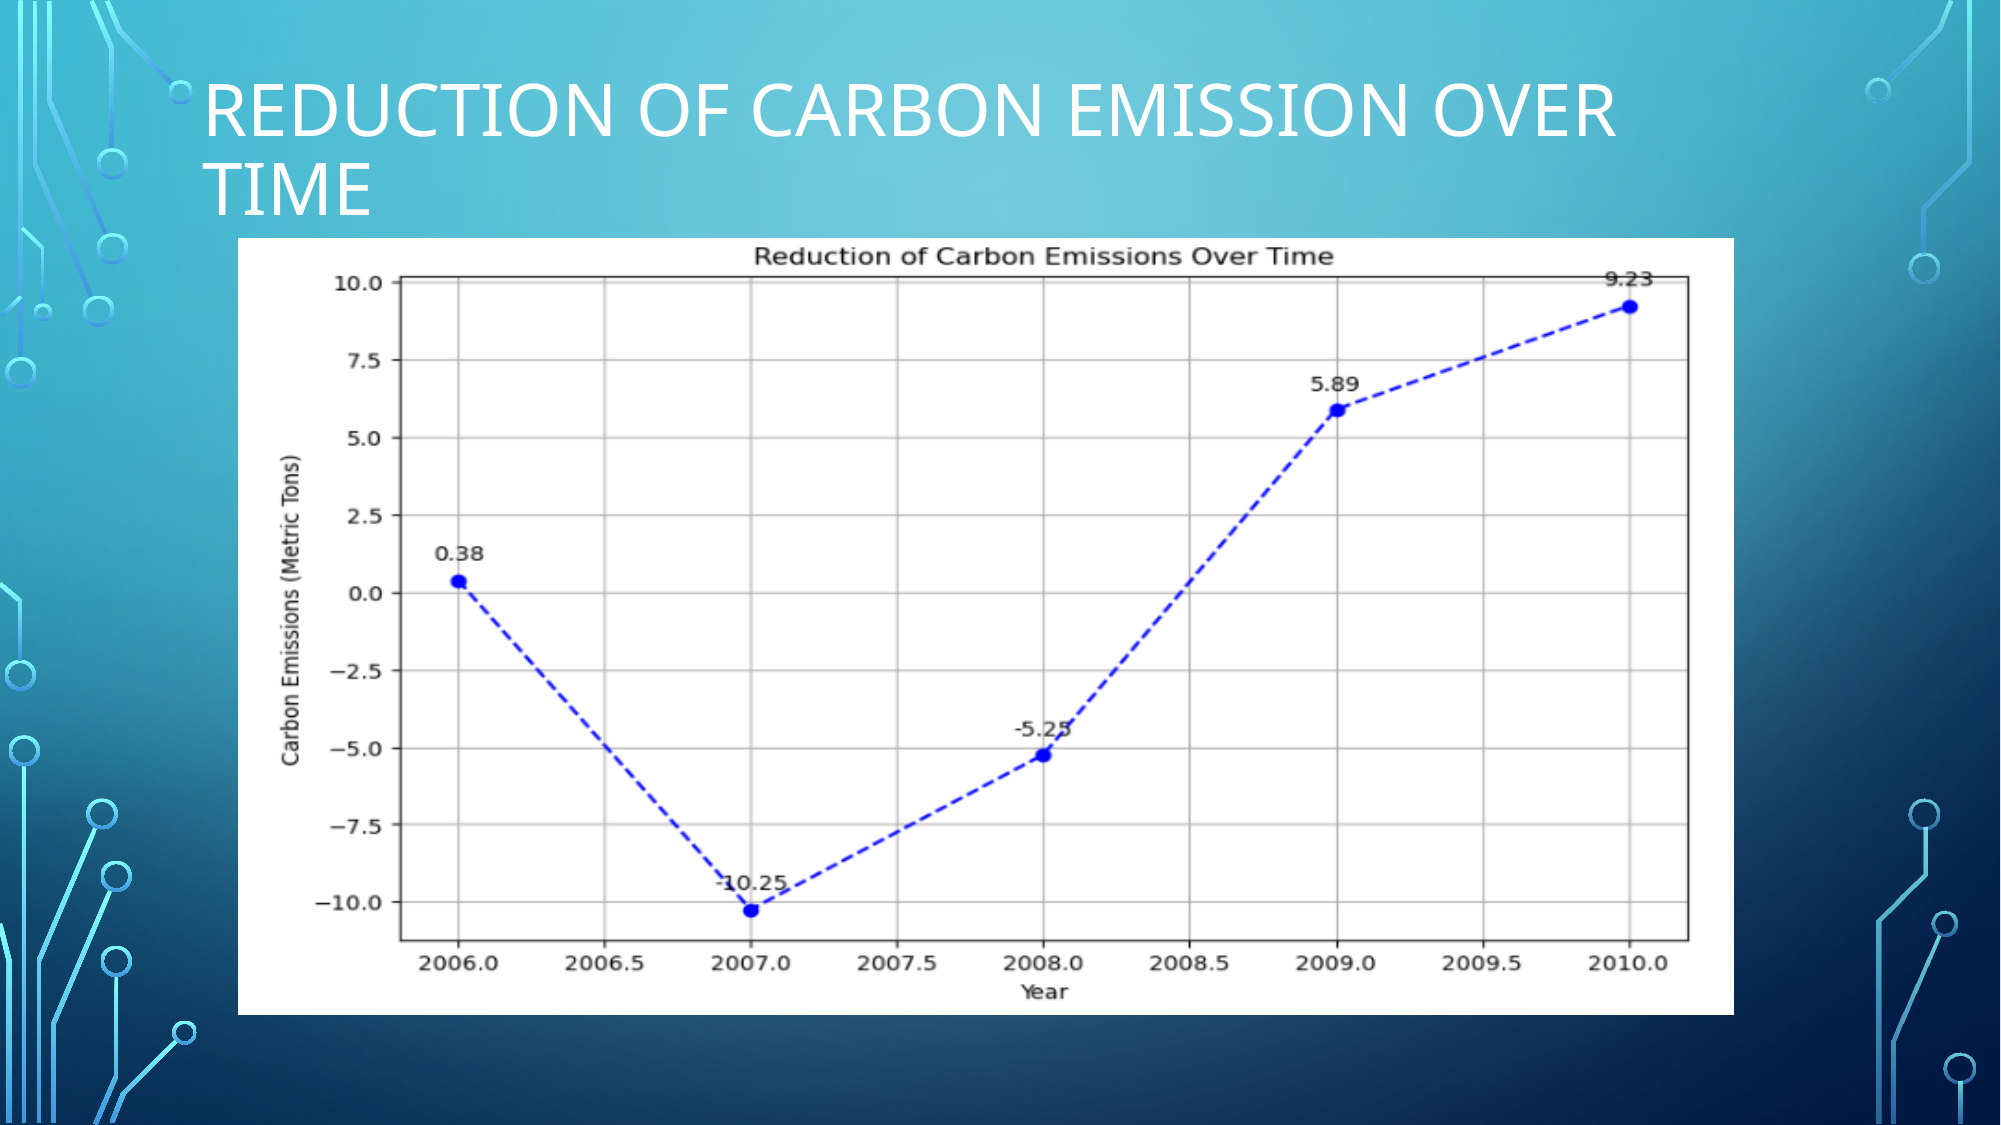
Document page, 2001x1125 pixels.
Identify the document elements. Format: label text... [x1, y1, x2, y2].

title Reduction of carbon emission over time [187, 65, 1813, 239]
picture [238, 238, 1735, 1015]
text_box [971, 318, 1962, 1043]
